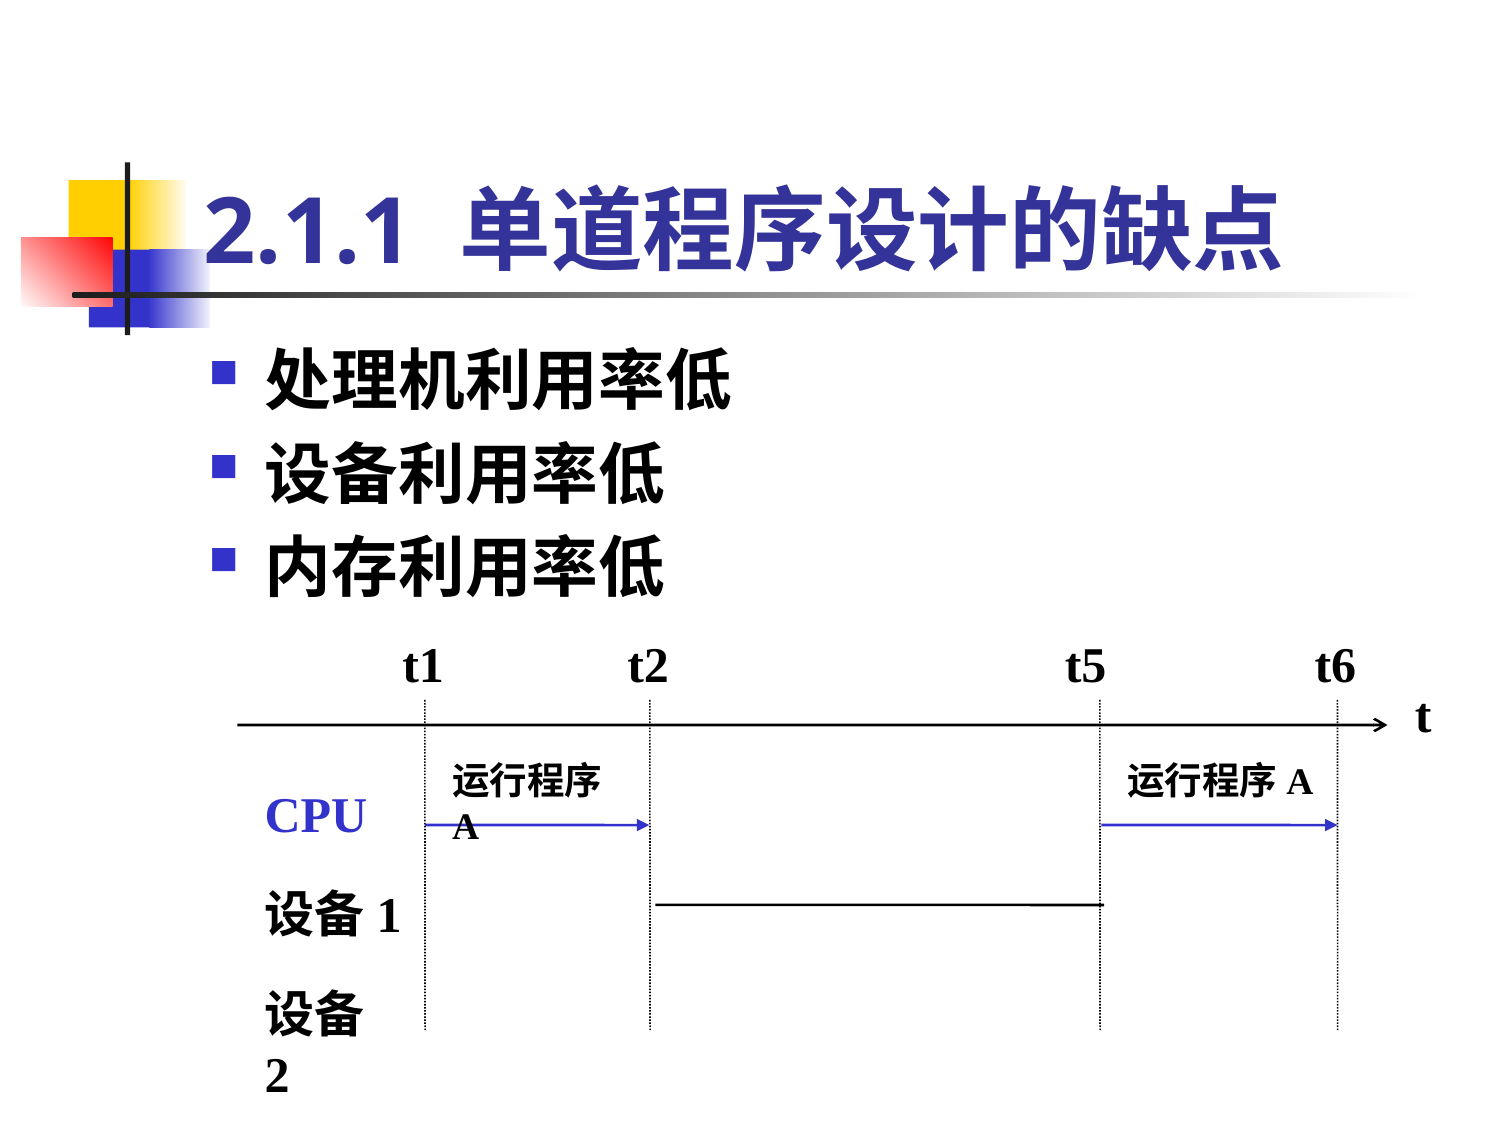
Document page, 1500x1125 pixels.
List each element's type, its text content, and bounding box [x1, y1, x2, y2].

text_box t5 [1049, 624, 1125, 700]
text_box t6 [1299, 624, 1388, 700]
text_box CPU [249, 774, 413, 850]
text_box t1 [387, 624, 463, 700]
text_box t [1399, 674, 1488, 750]
text_box 设备1 [249, 874, 438, 950]
text_box 设备2 [249, 974, 413, 1110]
text_box t2 [612, 624, 688, 700]
title 2.1.1 单道程序设计的缺点 [188, 101, 1468, 289]
text_box [237, 717, 1388, 733]
list 处理机利用率低 设备利用率低 内存利用率低 [193, 330, 1470, 1007]
text_box [1101, 818, 1337, 832]
text_box 运行程序A [437, 749, 650, 855]
text_box 运行程序A [1112, 749, 1338, 810]
